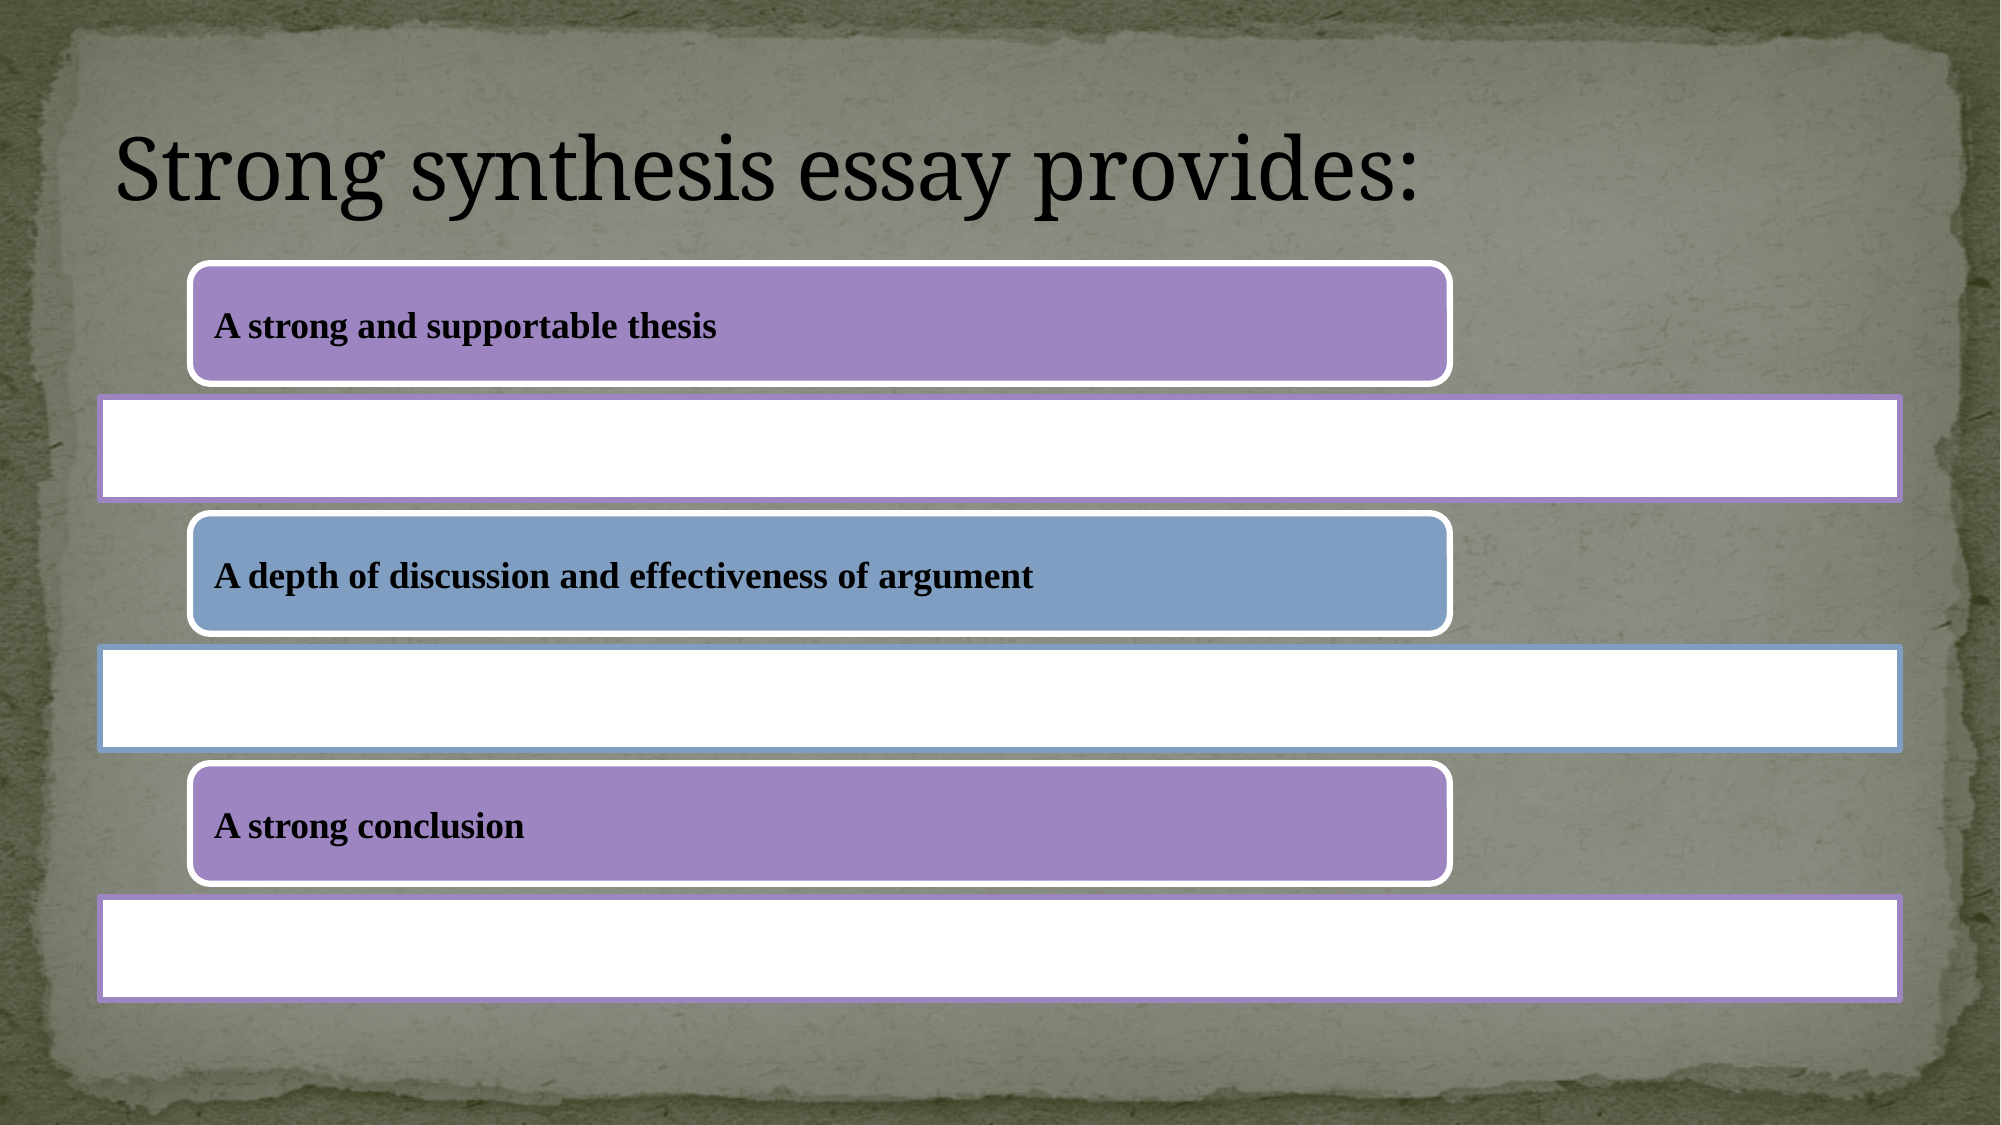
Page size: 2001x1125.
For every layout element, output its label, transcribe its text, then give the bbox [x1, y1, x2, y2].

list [100, 250, 1901, 1001]
title Strong synthesis essay provides: [99, 24, 1900, 225]
